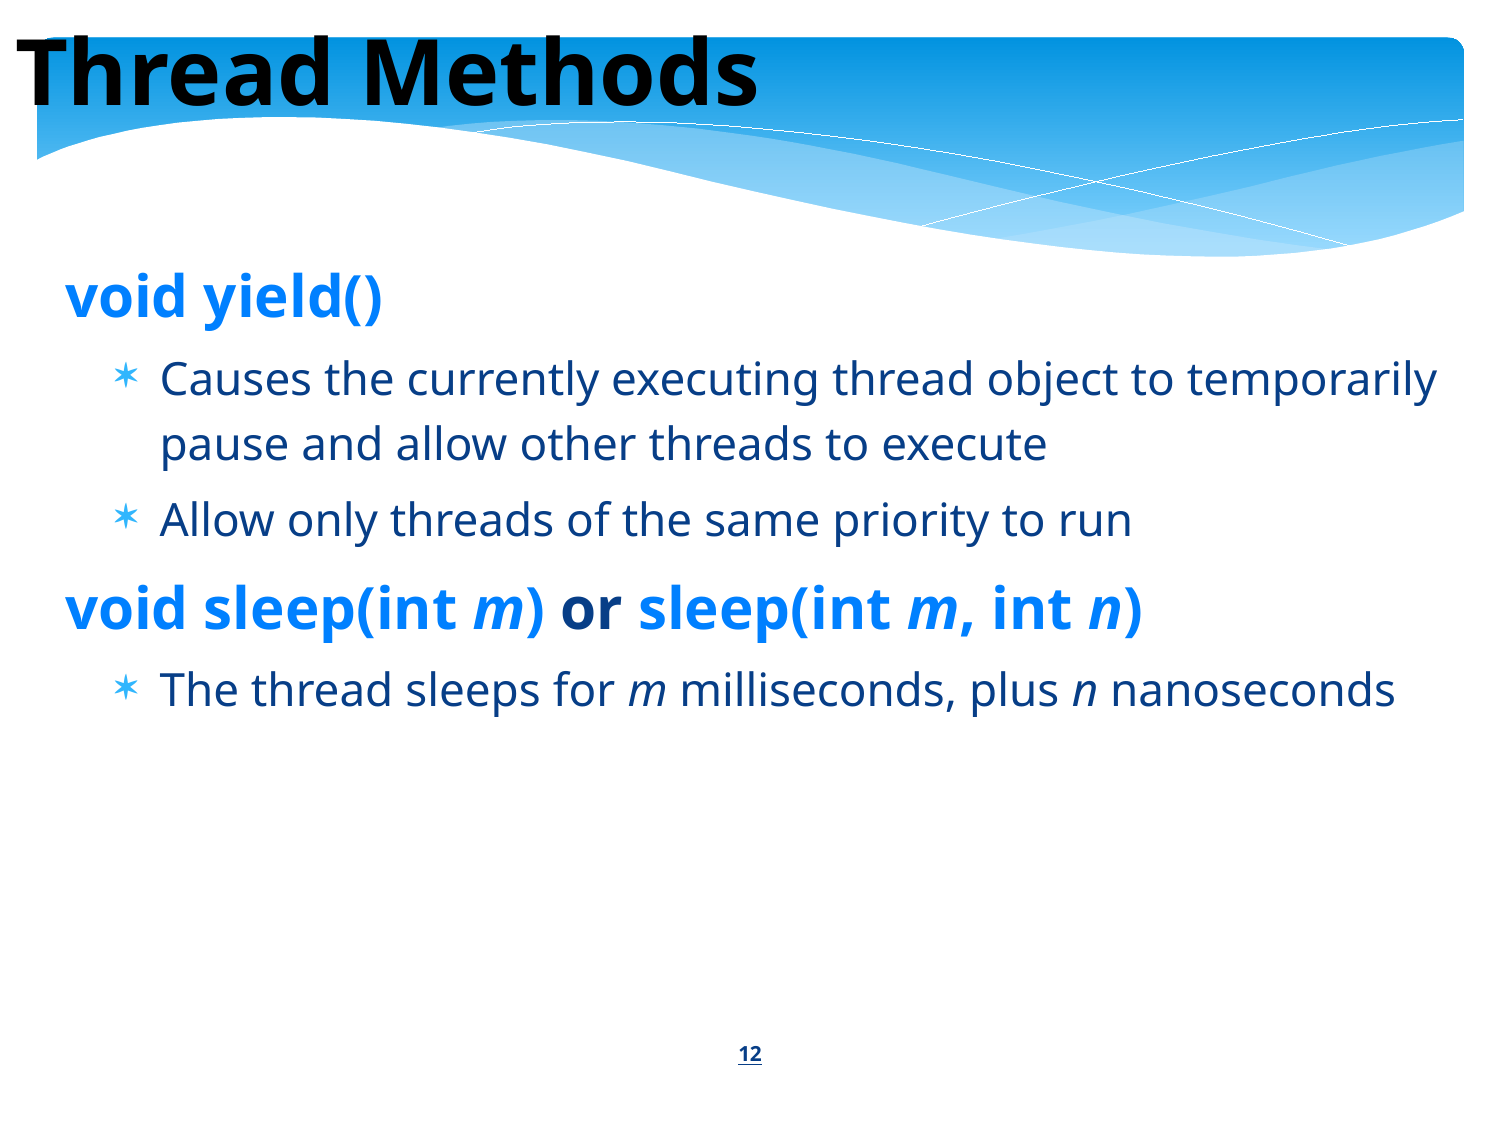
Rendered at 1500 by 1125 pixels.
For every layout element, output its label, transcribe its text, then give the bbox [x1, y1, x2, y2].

list void yield() Causes the currently executing thread object to temporarily pause and allow other threads to execute Allow only threads of the same priority to run void sleep(int m) or sleep(int m, int n) The thread sleeps for m milliseconds, plus n nanoseconds [49, 237, 1463, 1038]
slide_number 12 [654, 1038, 846, 1086]
title Thread Methods [0, 0, 1188, 138]
